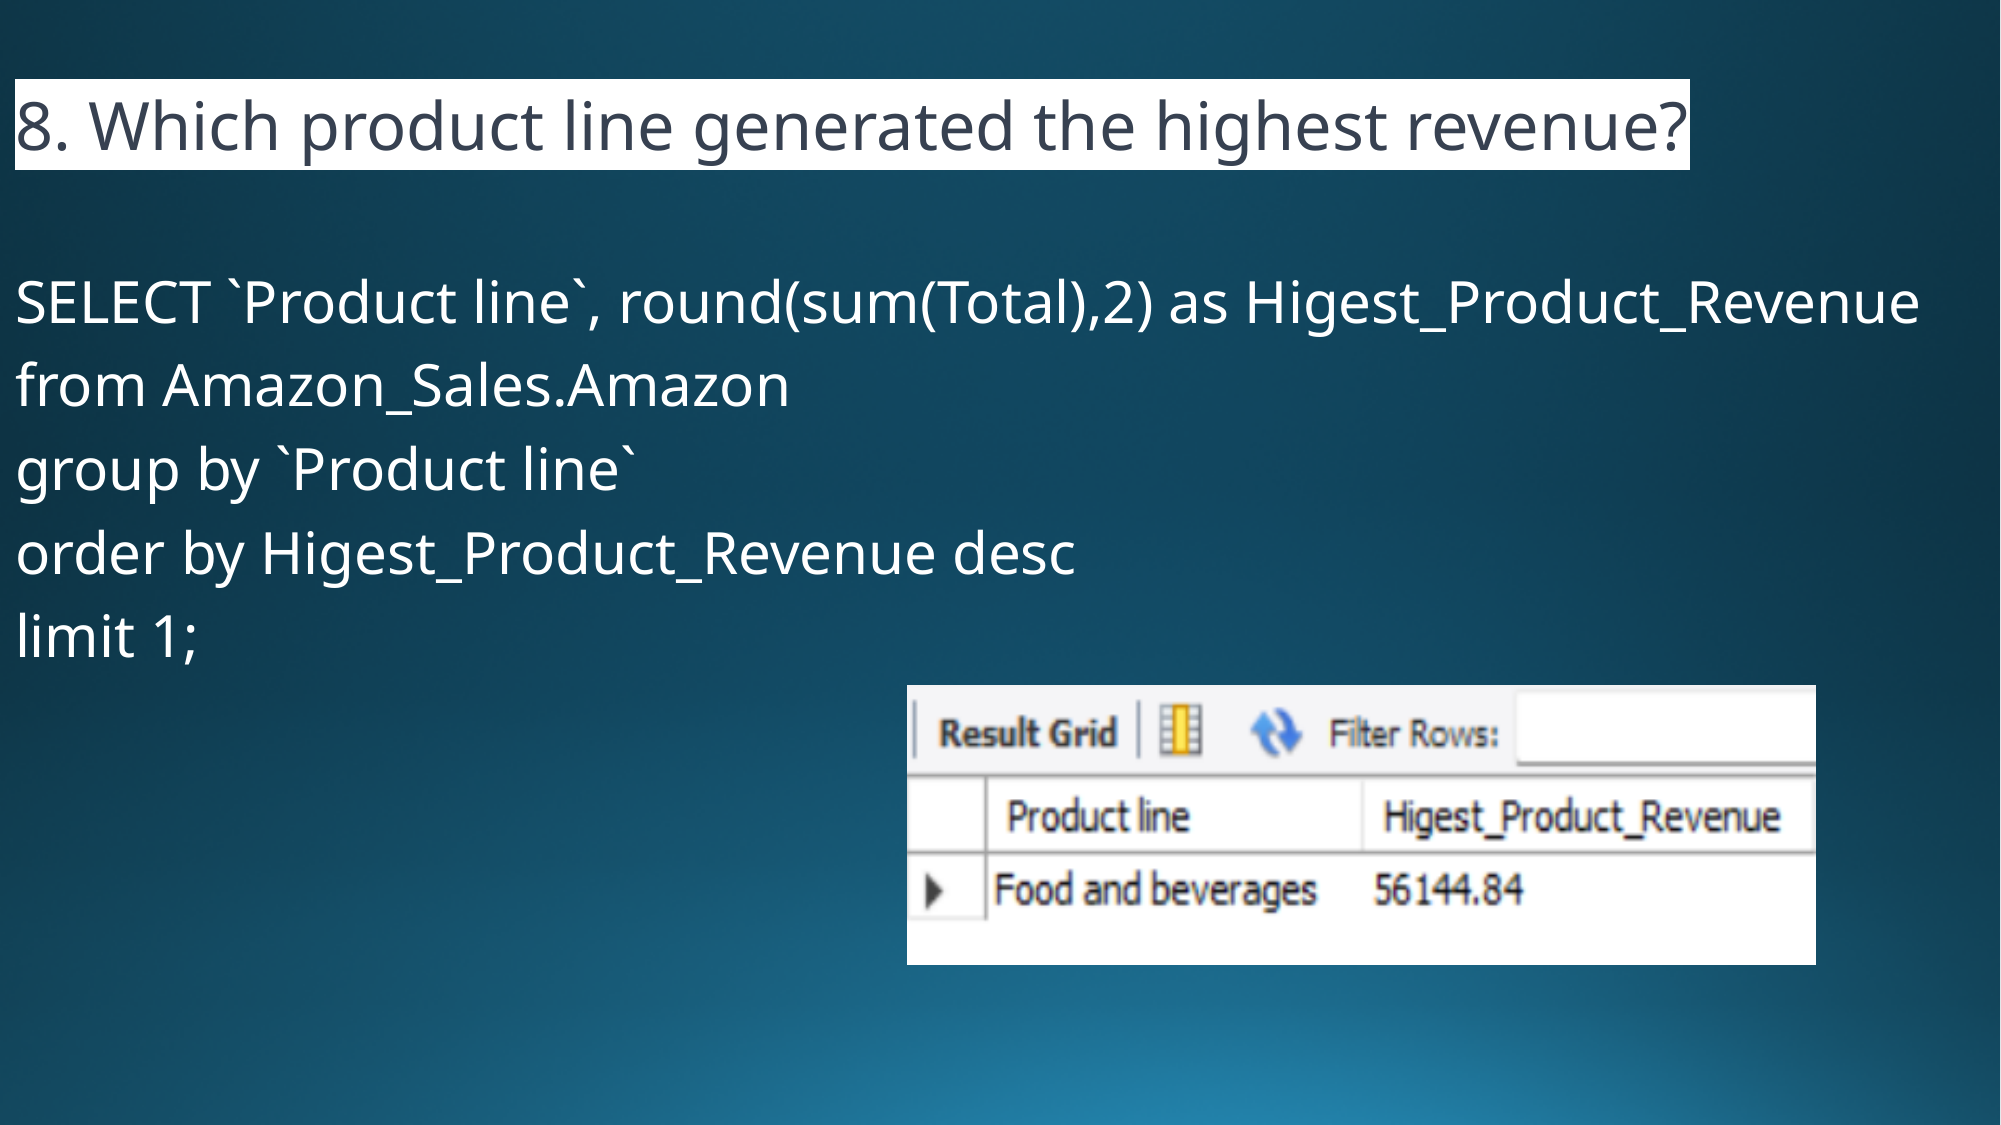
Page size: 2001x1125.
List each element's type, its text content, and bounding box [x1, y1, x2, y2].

picture [0, 0, 2001, 1125]
title 8. Which product line generated the highest revenue? [0, 59, 2000, 265]
list SELECT `Product line`, round(sum(Total),2) as Higest_Product_Revenue from Amazon_Sales.Amazon group by `Product line` order by Higest_Product_Revenue desc limit 1; [0, 265, 2000, 1125]
picture [907, 685, 1816, 965]
